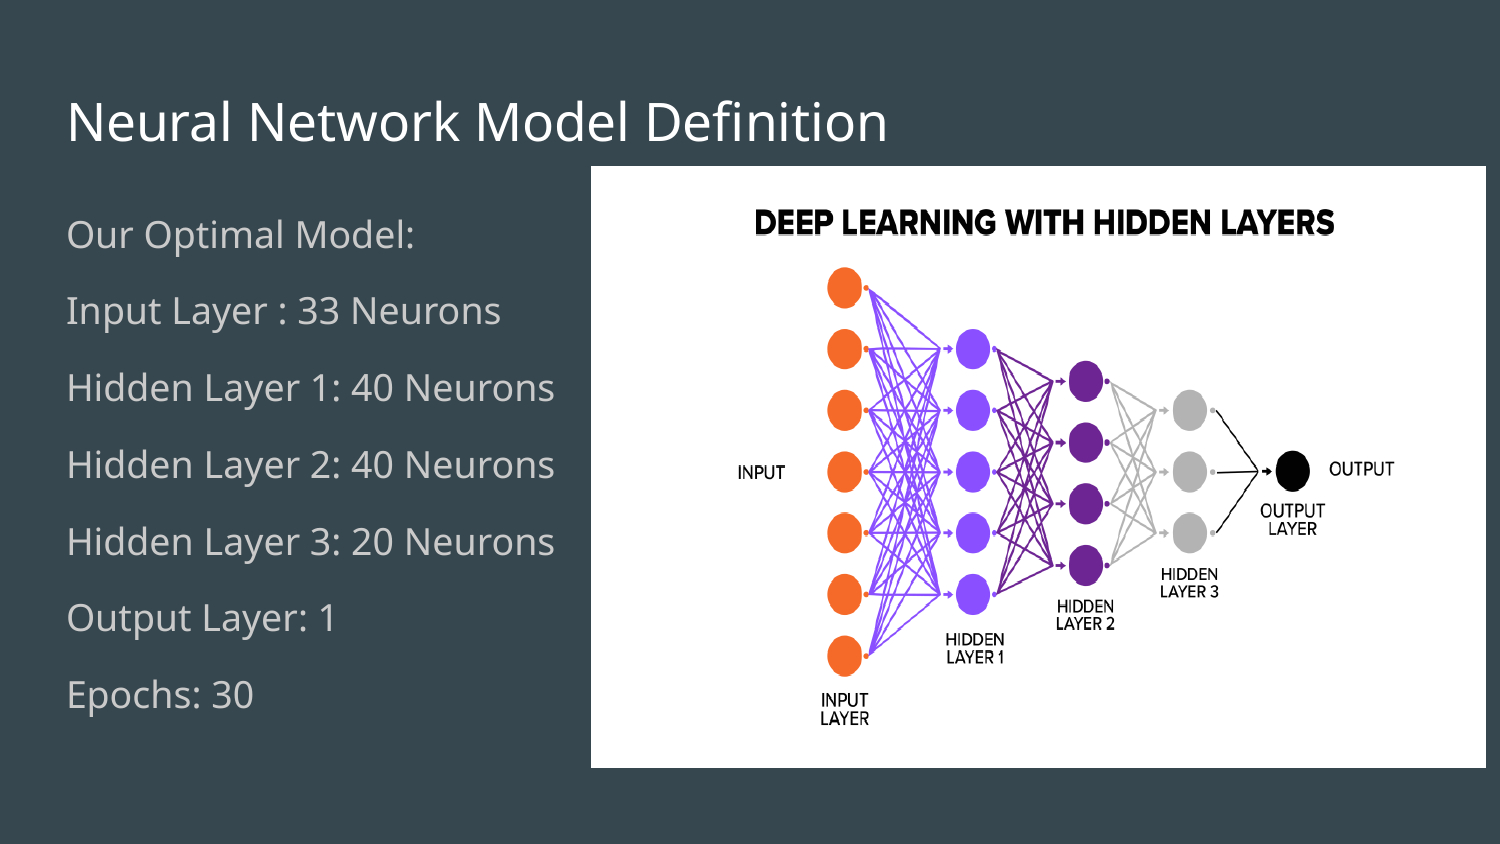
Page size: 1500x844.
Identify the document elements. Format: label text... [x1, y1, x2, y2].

title Neural Network Model Definition [51, 72, 1449, 167]
list Our Optimal Model: Input Layer : 33 Neurons Hidden Layer 1: 40 Neurons Hidden Layer 2: 40 Neurons Hidden Layer 3: 20 Neurons Output Layer: 1 Epochs: 30 [51, 189, 586, 768]
picture [591, 166, 1486, 768]
